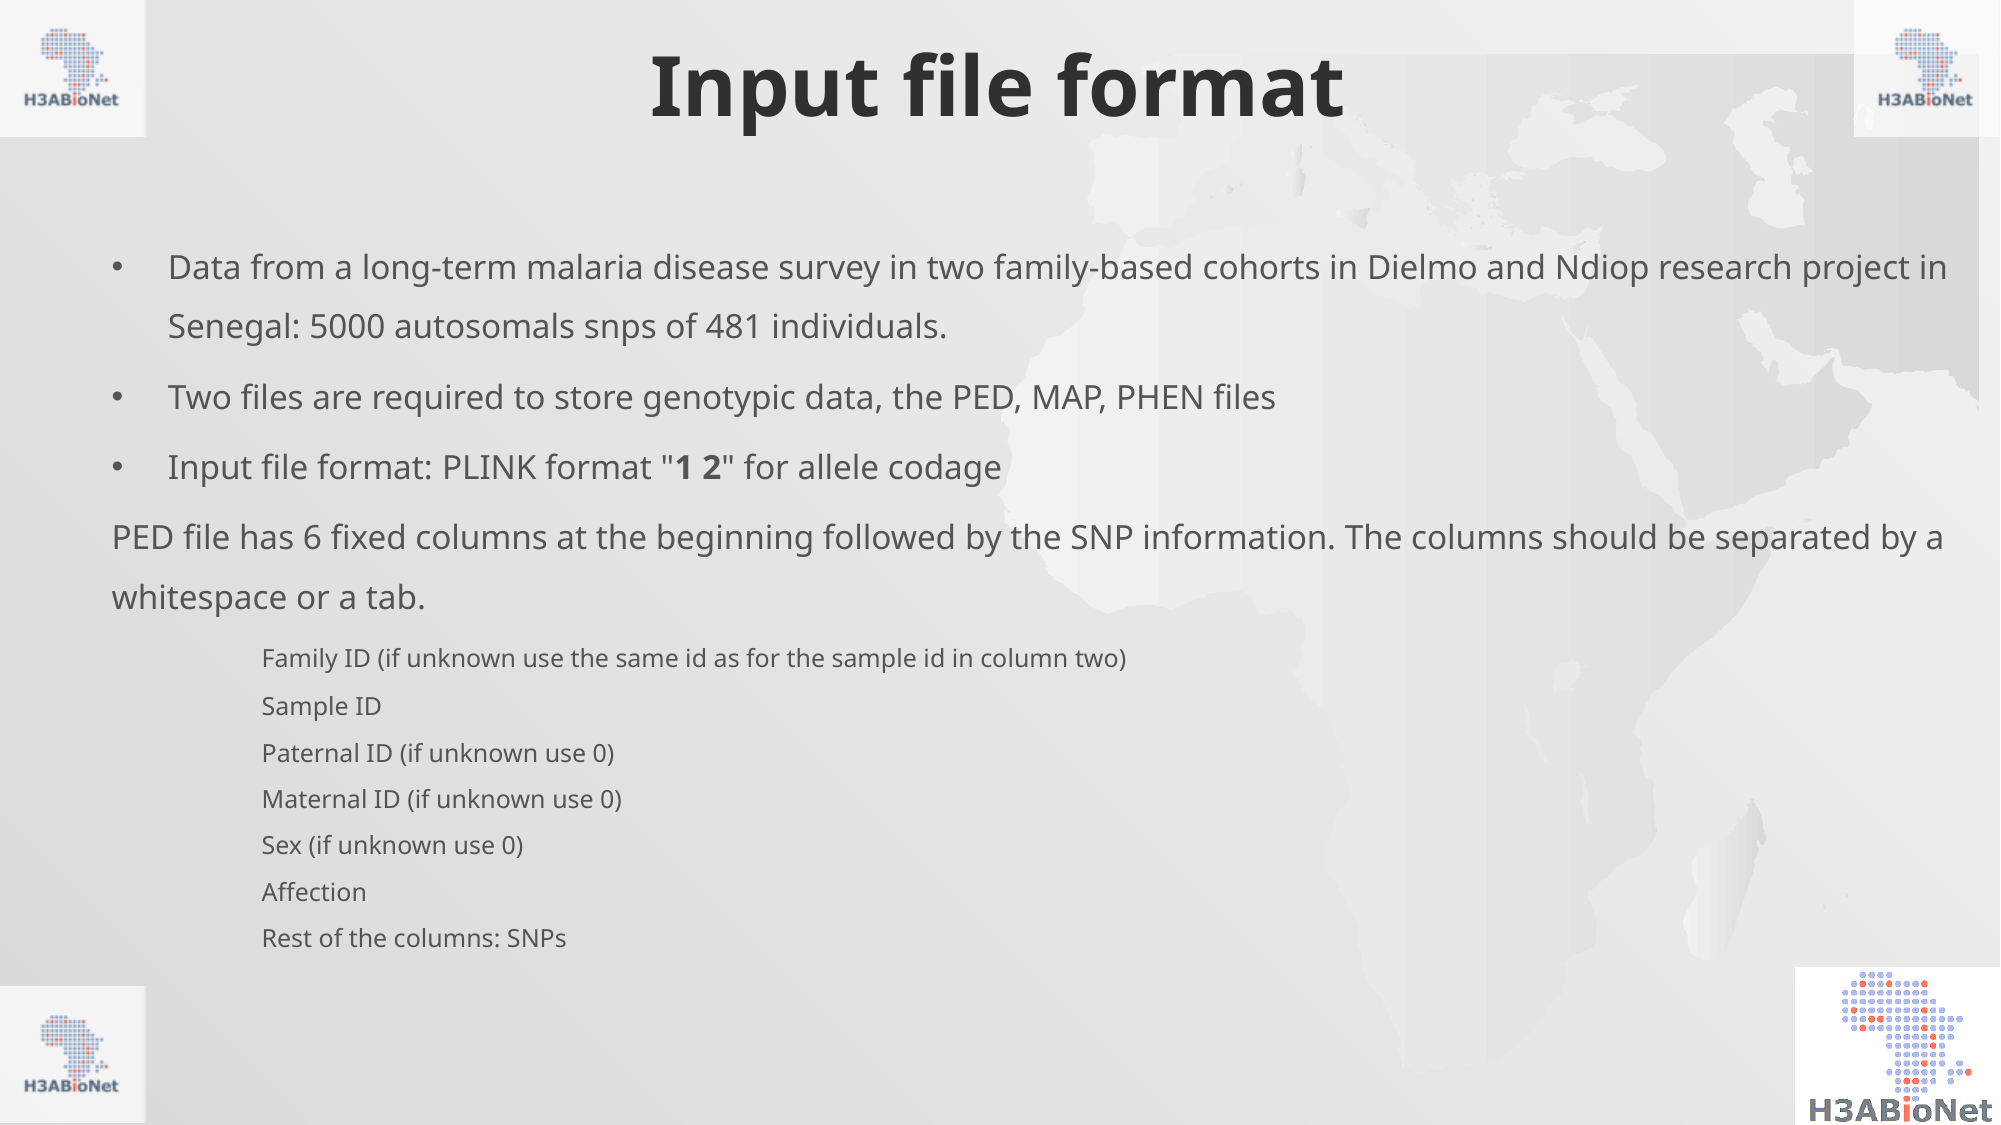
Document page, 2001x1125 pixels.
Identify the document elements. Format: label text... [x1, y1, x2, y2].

picture [1795, 967, 2000, 1125]
text_box Data from a long-term malaria disease survey in two family-based cohorts in Dielmo and Ndiop research project in Senegal: 5000 autosomals snps of 481 individuals. Two files are required to store genotypic data, the PED, MAP, PHEN files Input file format: PLINK format "1 2" for allele codage PED file has 6 fixed columns at the beginning followed by the SNP information. The columns should be separated by a whitespace or a tab. Family ID (if unknown use the same id as for the sample id in column two) Sample ID Paternal ID (if unknown use 0) Maternal ID (if unknown use 0) Sex (if unknown use 0) Affection Rest of the columns: SNPs [51, 218, 1977, 1005]
text_box Input file format [198, 12, 1799, 143]
